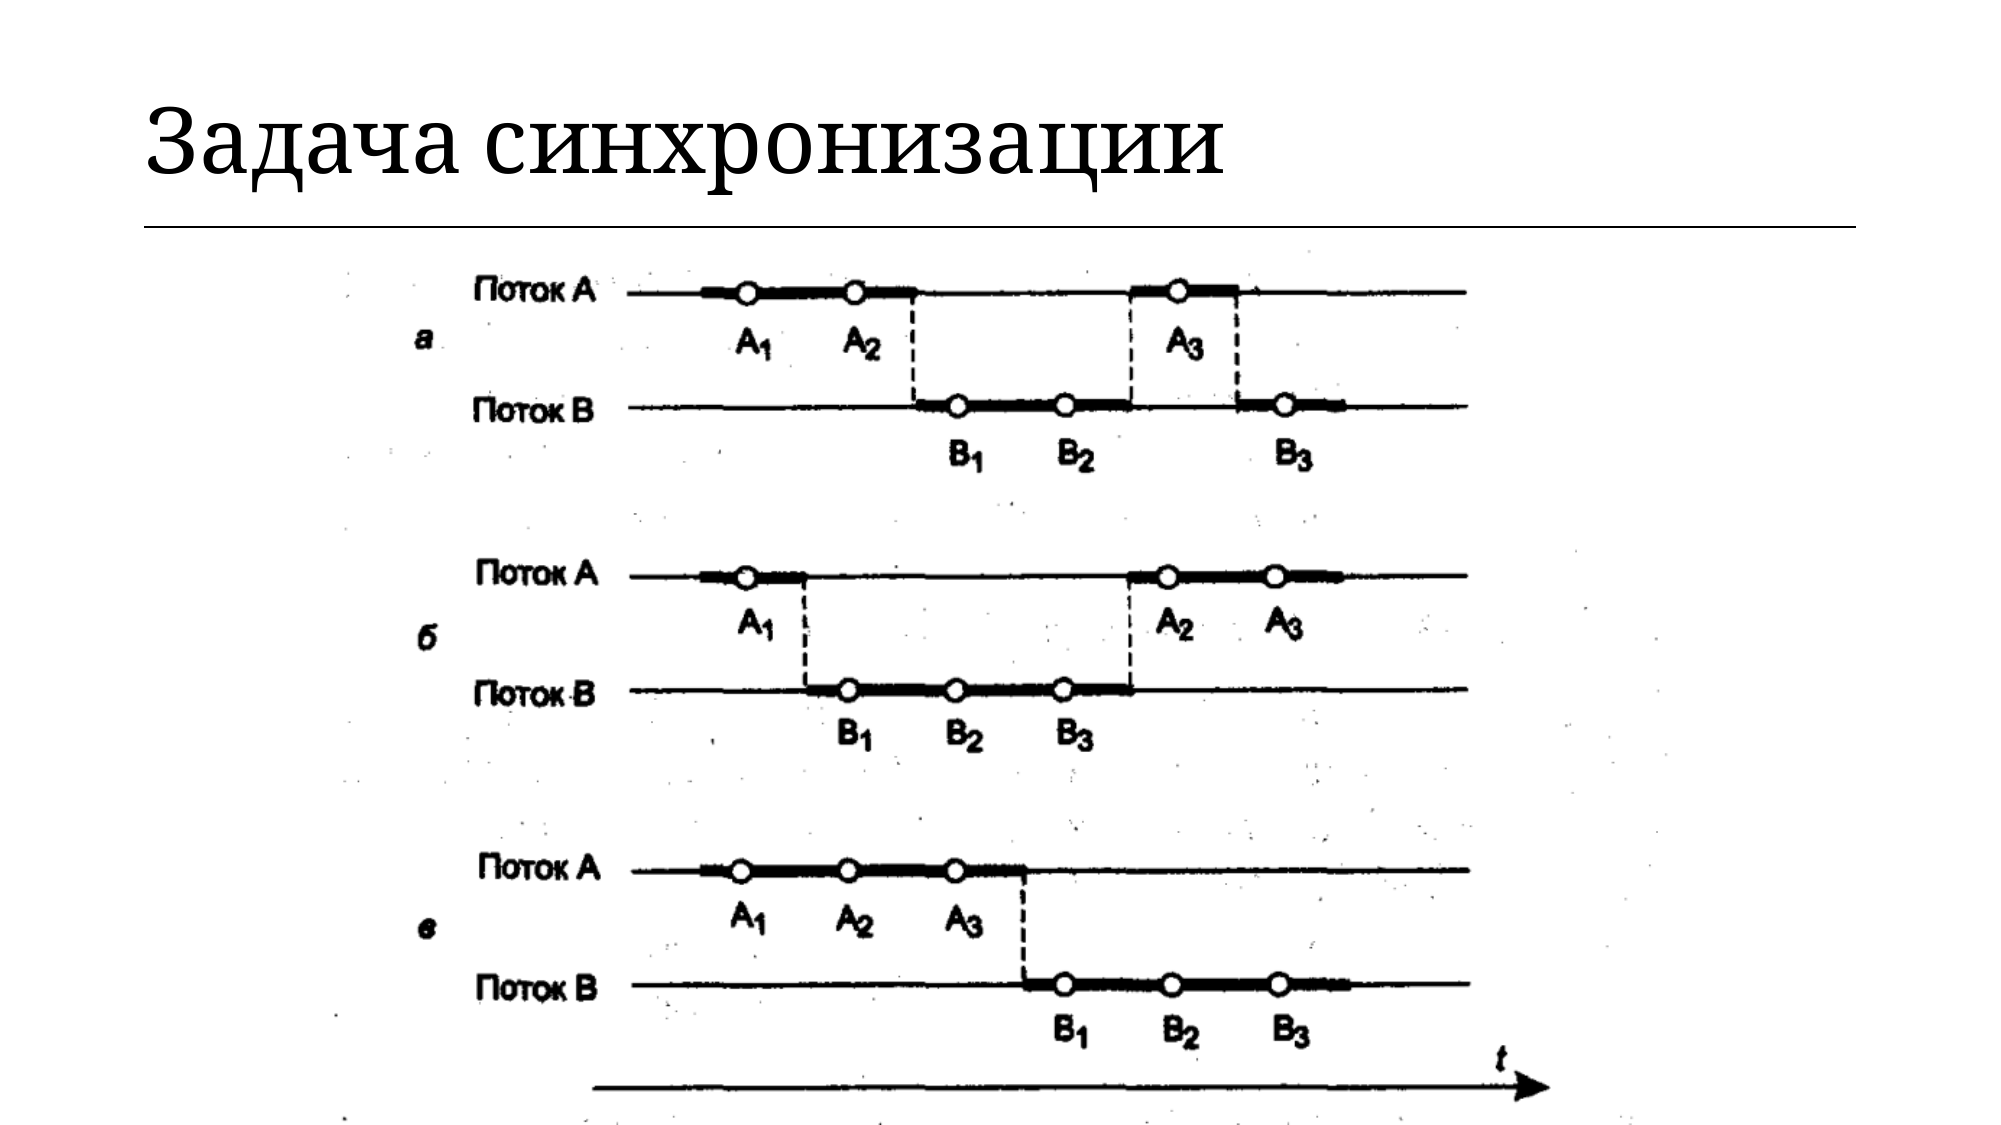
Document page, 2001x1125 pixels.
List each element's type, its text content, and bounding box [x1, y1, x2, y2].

table_header Задача синхронизации [144, 60, 1856, 226]
picture [329, 246, 1671, 1125]
